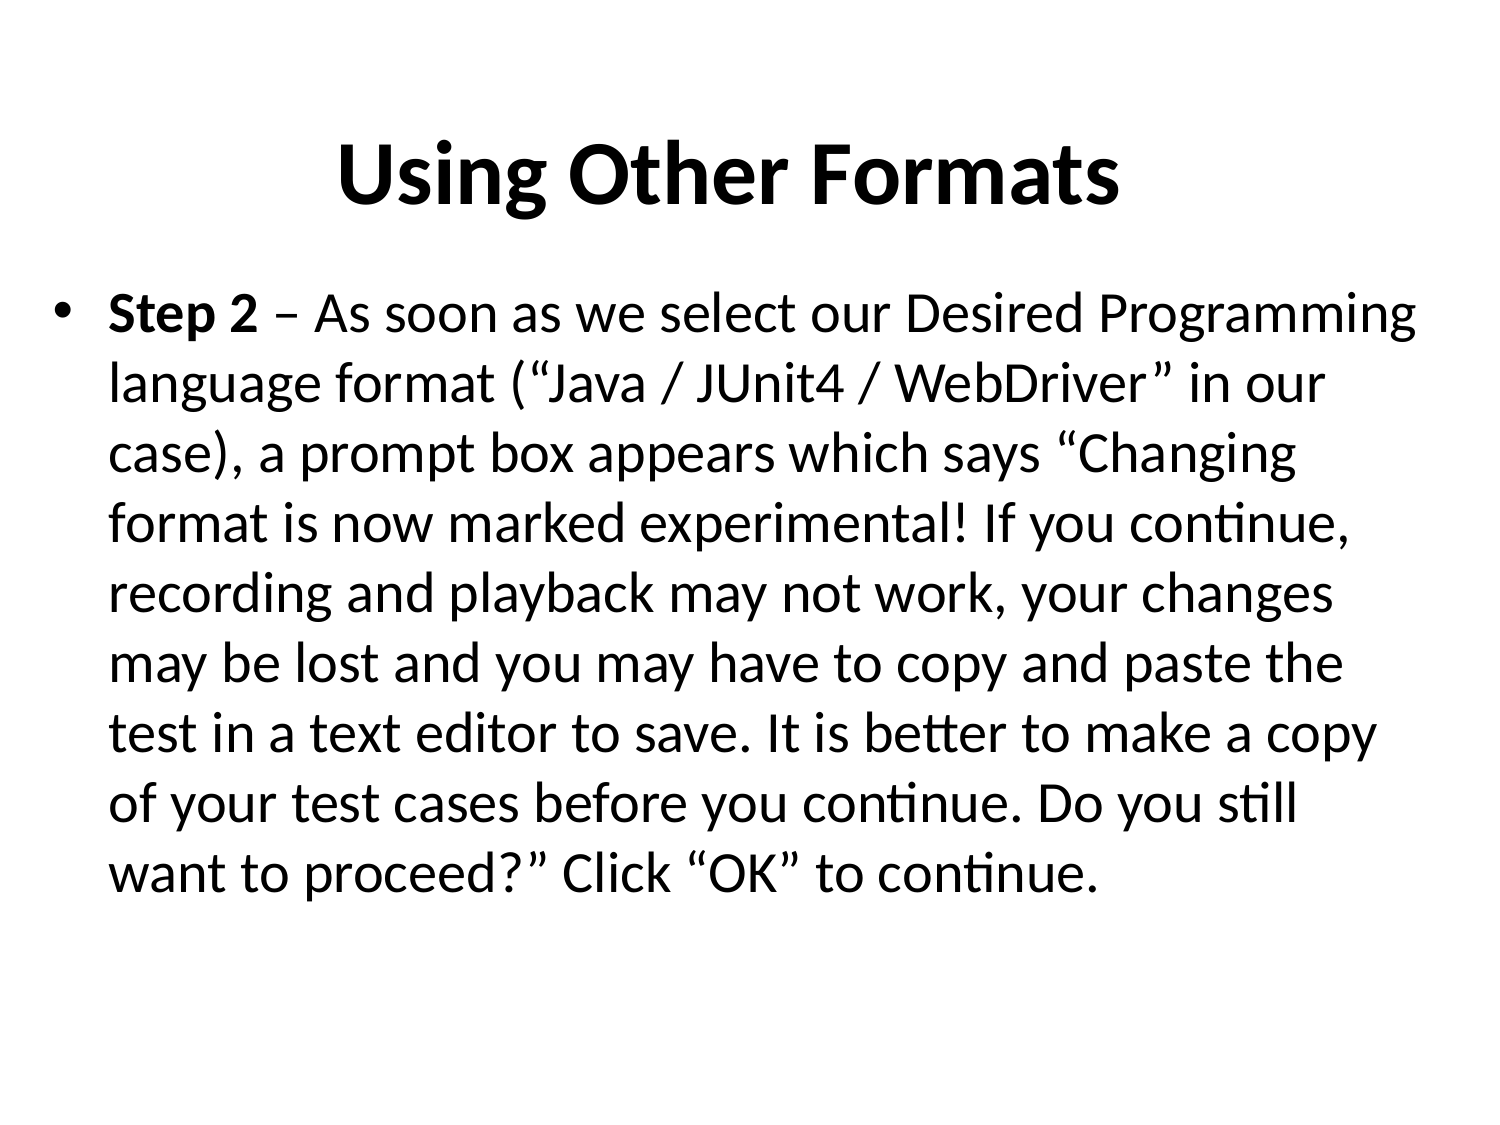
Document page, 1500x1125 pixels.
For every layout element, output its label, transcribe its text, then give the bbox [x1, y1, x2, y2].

list Step 2 – As soon as we select our Desired Programming language format (“Java / JUnit4 / WebDriver” in our case), a prompt box appears which says “Changing format is now marked experimental! If you continue, recording and playback may not work, your changes may be lost and you may have to copy and paste the test in a text editor to save. It is better to make a copy of your test cases before you continue. Do you still want to proceed?” Click “OK” to continue. [37, 267, 1436, 1059]
title Using Other Formats [0, 45, 1459, 291]
